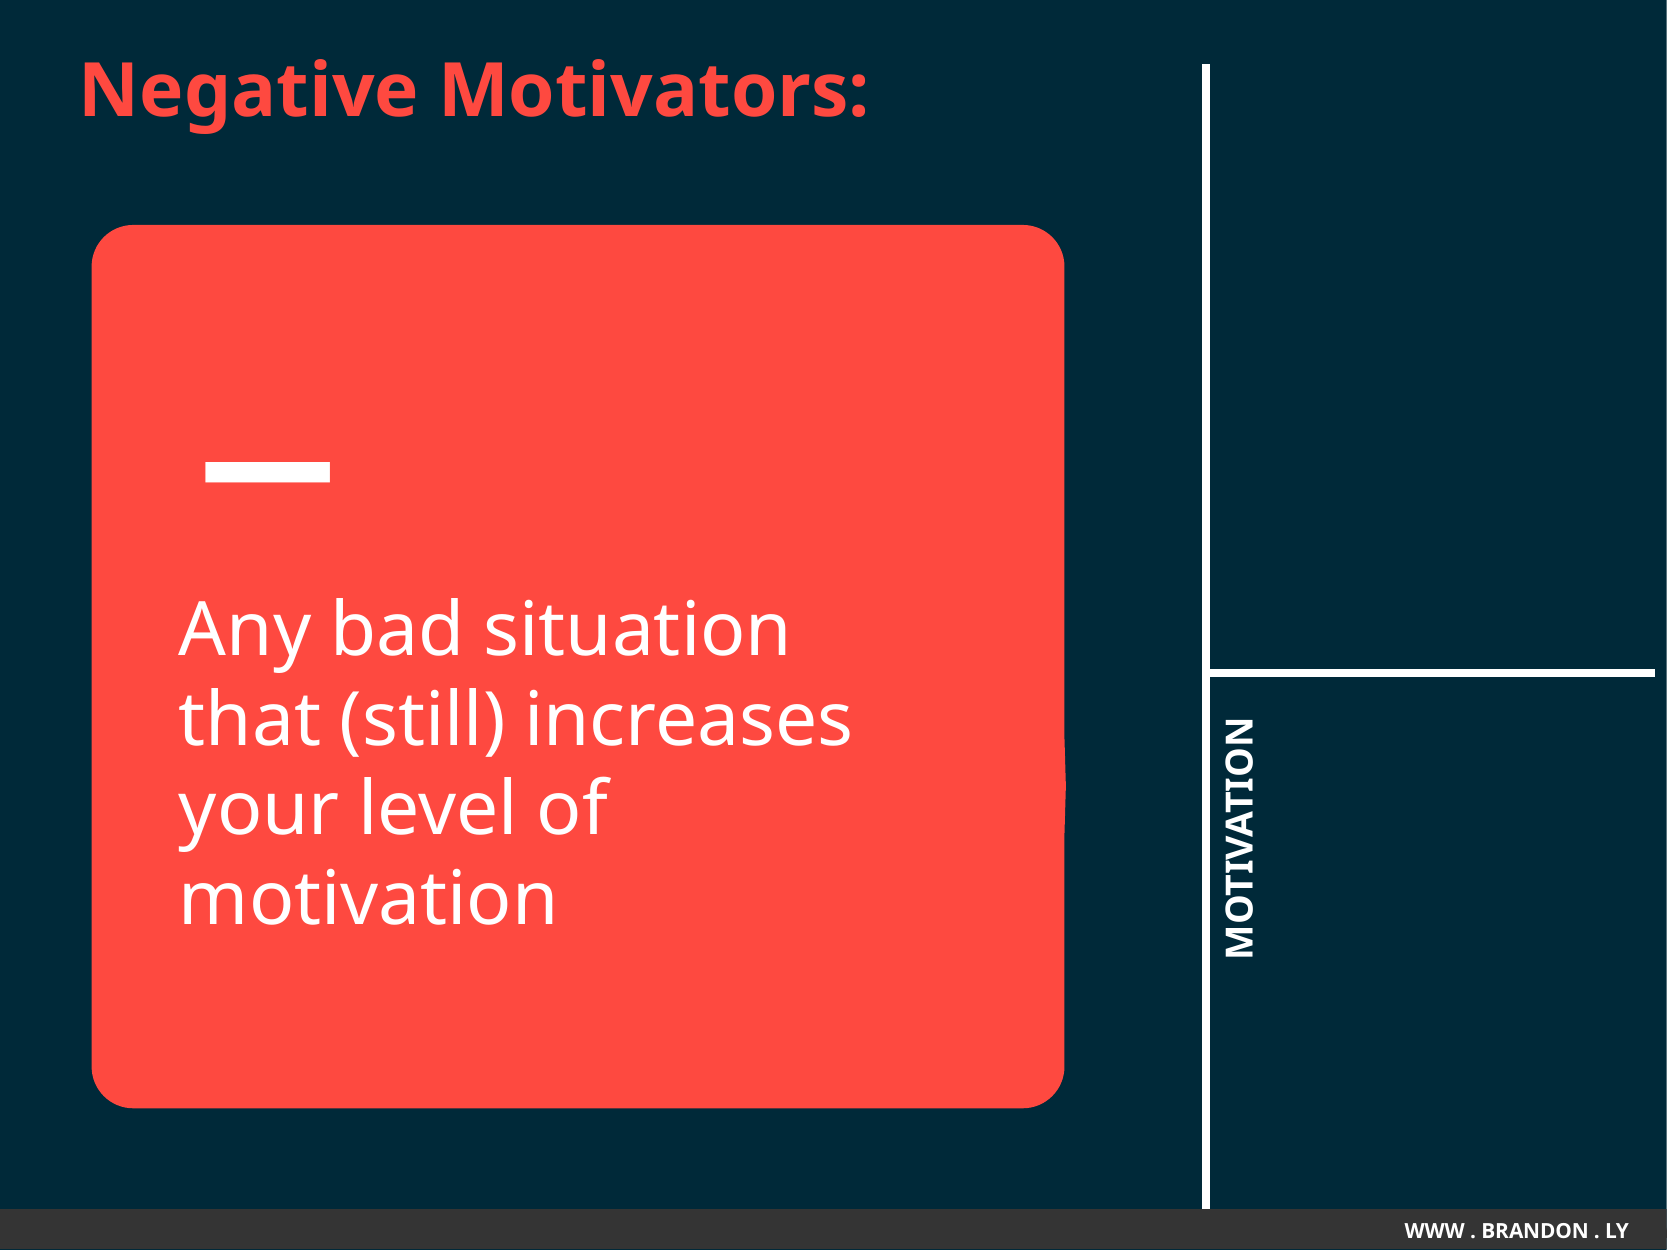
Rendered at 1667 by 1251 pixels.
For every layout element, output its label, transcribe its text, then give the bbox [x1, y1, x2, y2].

text_box [89, 222, 1068, 1111]
text_box [0, 0, 1667, 1207]
text_box MOTIVATION [1207, 681, 1284, 976]
text_box [0, 1207, 1667, 1250]
text_box WWW . BRANDON . LYww [1404, 1214, 1667, 1250]
text_box Negative Motivators: _ Any bad situation that (still) increases your level of motivation [78, 56, 871, 947]
